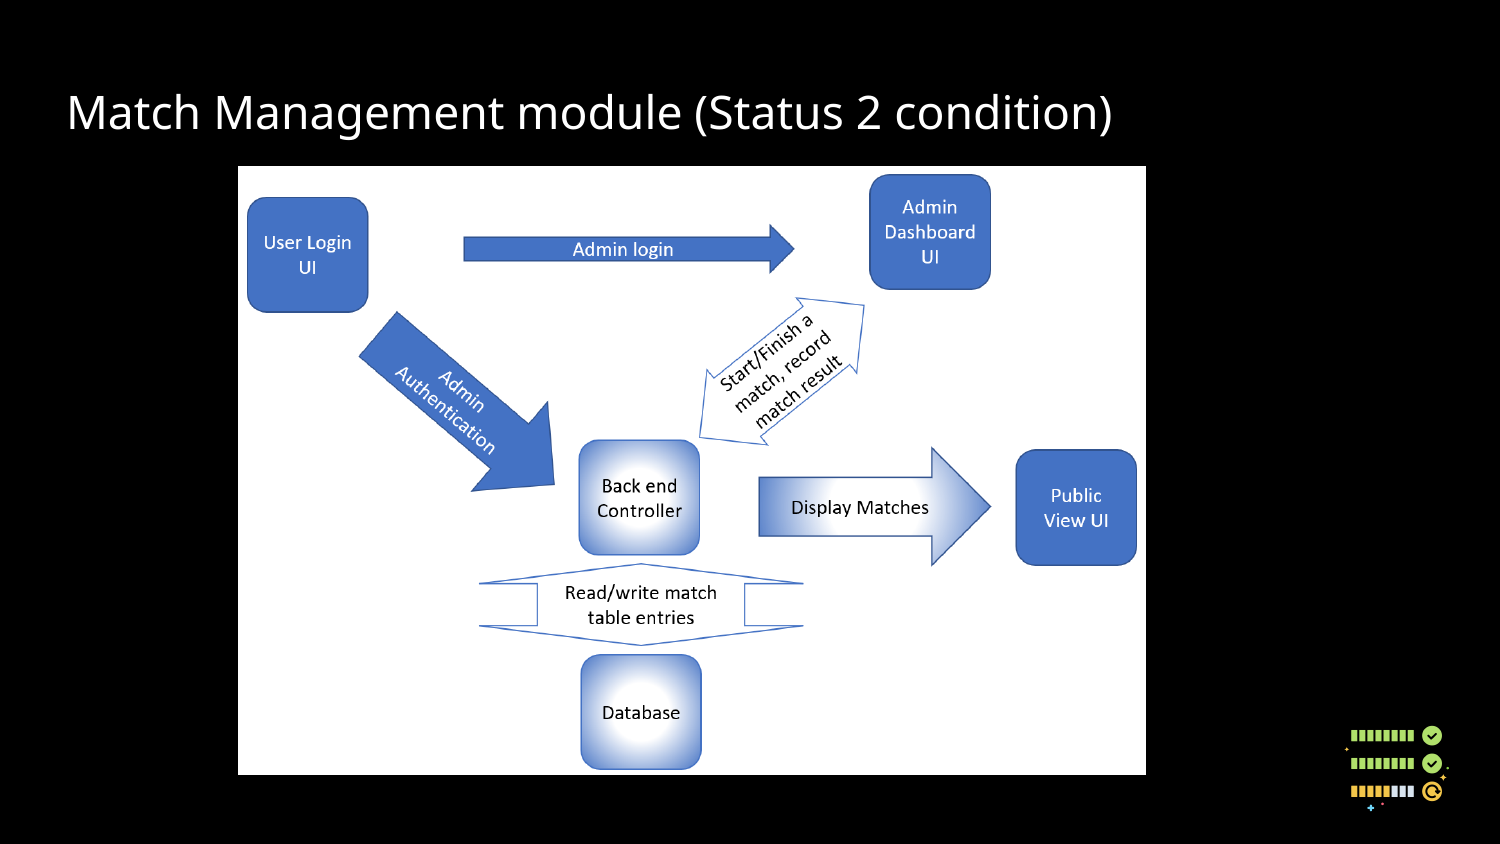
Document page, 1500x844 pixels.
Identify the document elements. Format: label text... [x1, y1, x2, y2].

picture [237, 166, 1146, 775]
picture [1344, 714, 1450, 820]
title Match Management module (Status 2 condition) [51, 72, 1449, 167]
